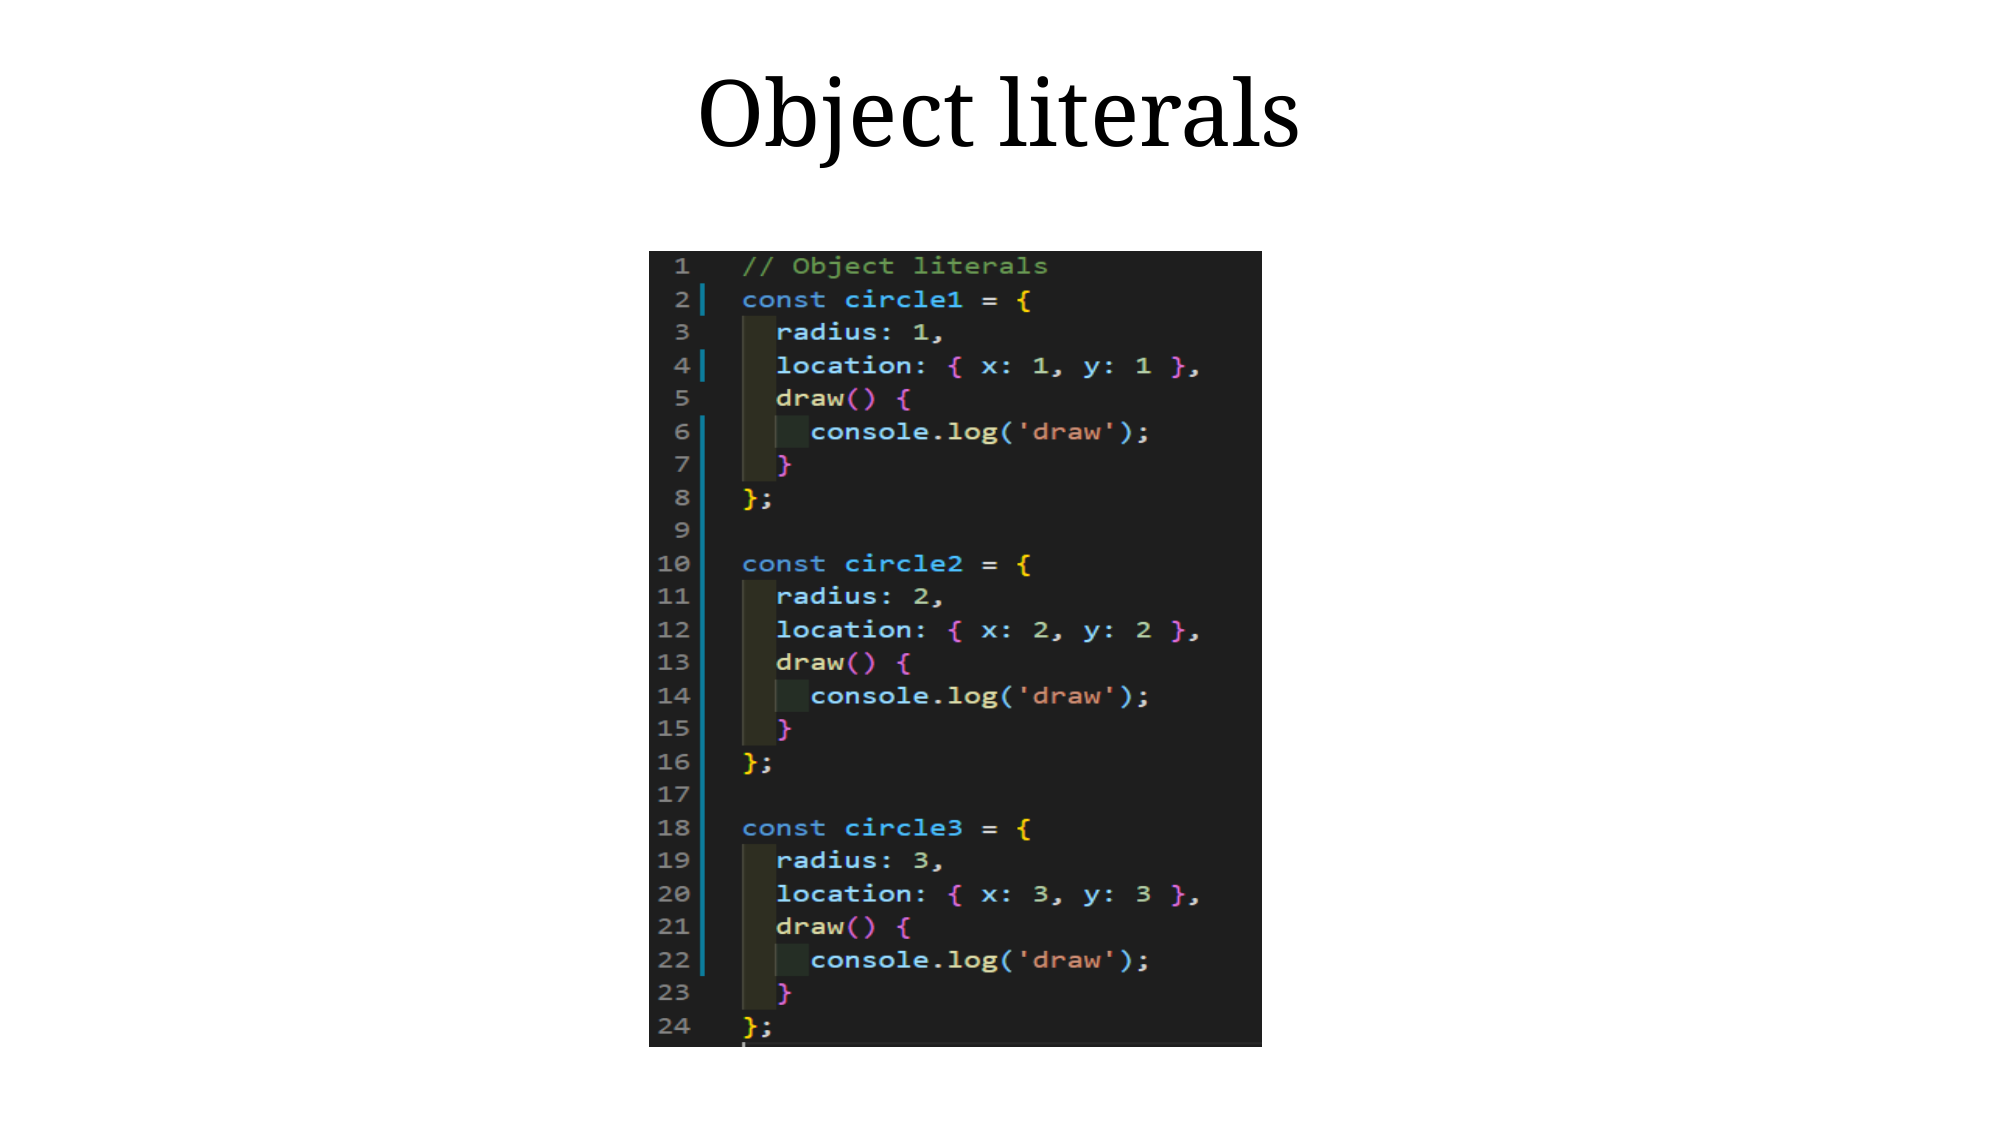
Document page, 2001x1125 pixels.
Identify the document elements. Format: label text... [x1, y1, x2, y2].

title Object literals [137, 59, 1863, 175]
picture [649, 251, 1262, 1047]
